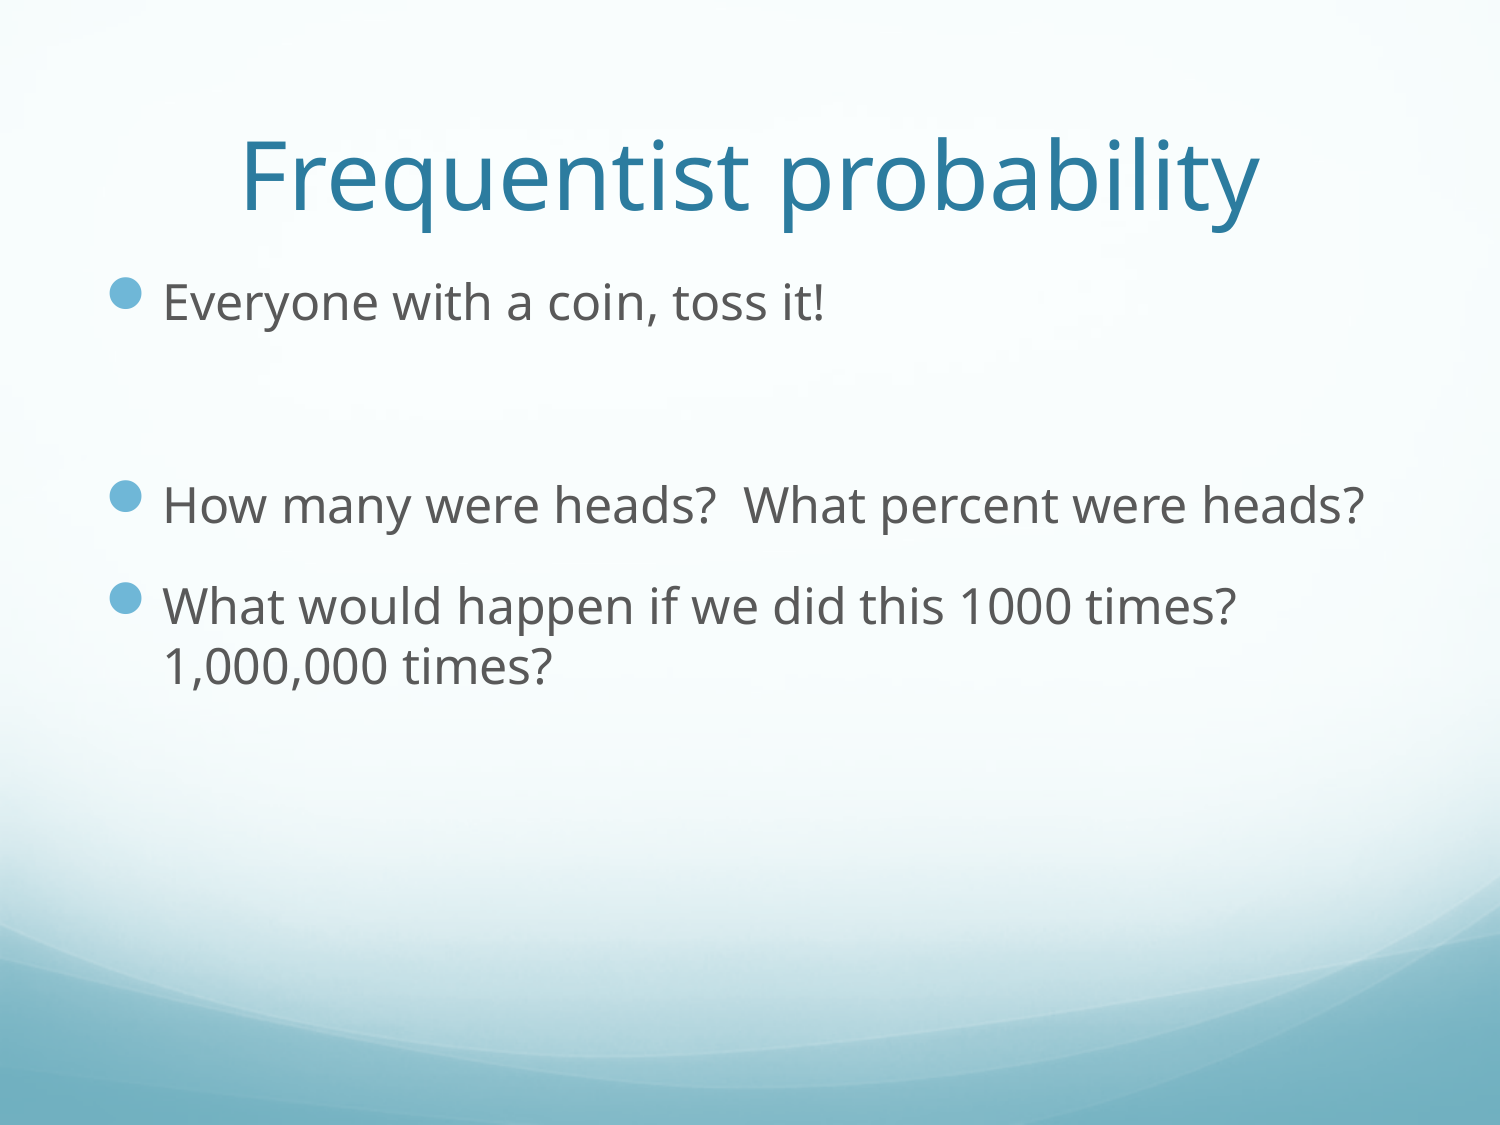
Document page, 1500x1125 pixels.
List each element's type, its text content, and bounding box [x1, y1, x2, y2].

title Frequentist probability [90, 17, 1410, 237]
list Everyone with a coin, toss it! How many were heads? What percent were heads? What would happen if we did this 1000 times? 1,000,000 times? [90, 262, 1410, 975]
